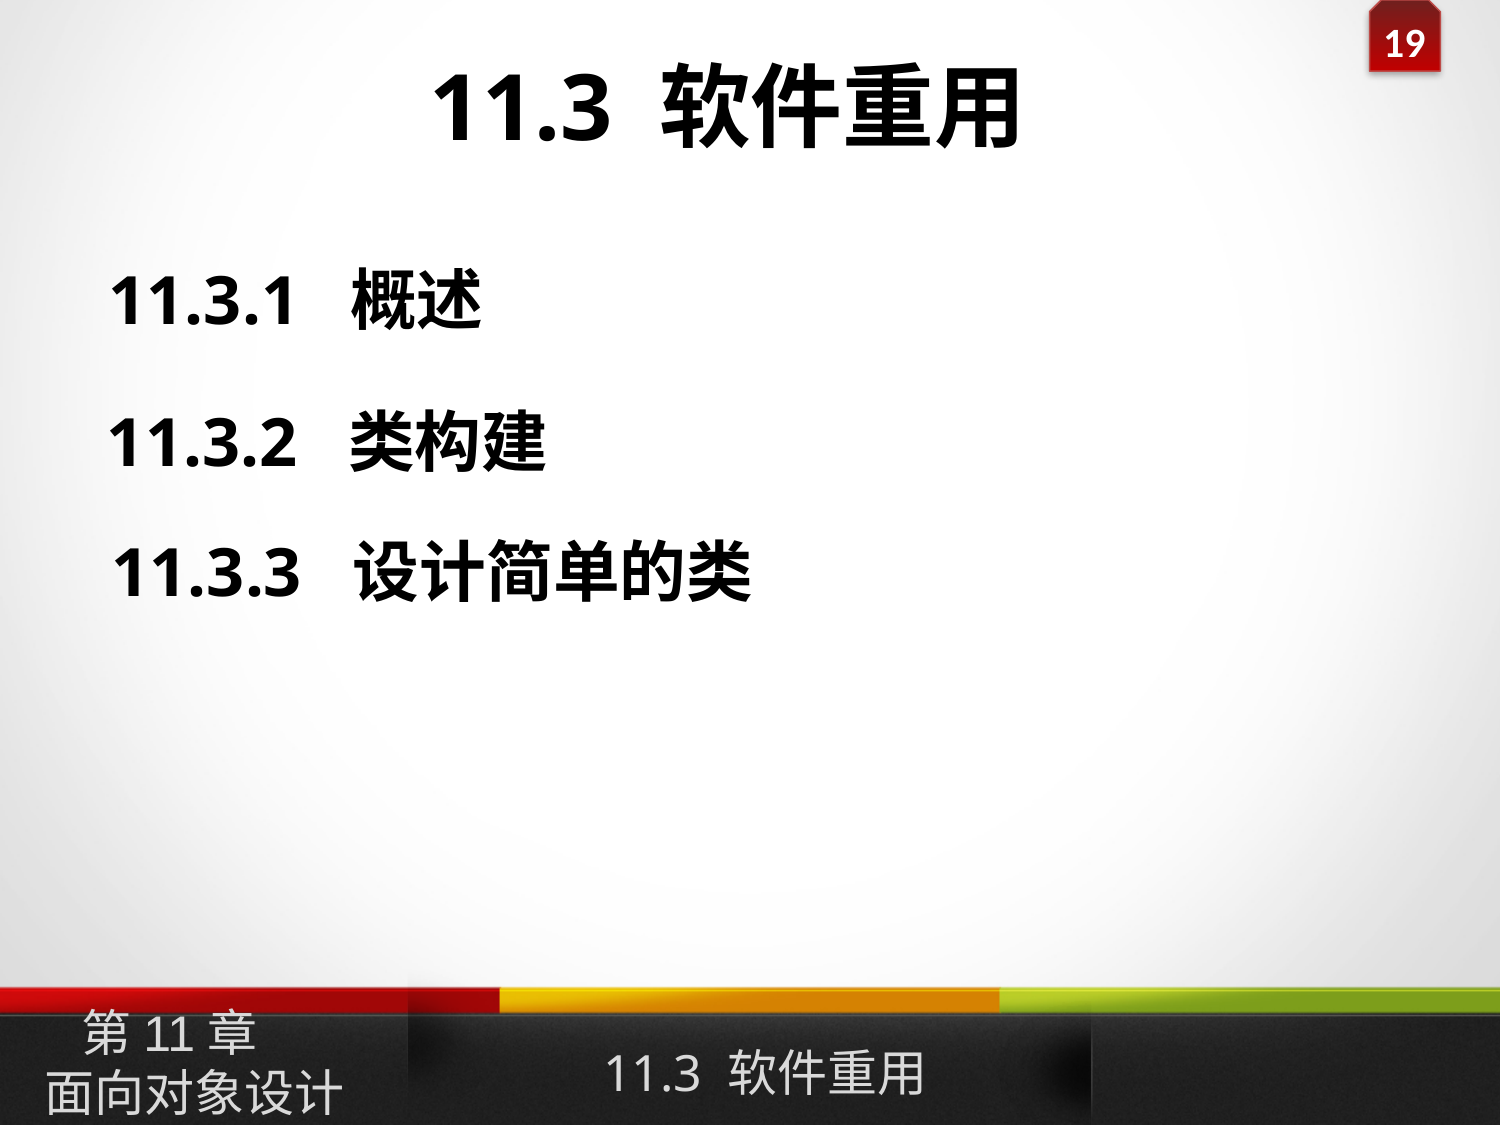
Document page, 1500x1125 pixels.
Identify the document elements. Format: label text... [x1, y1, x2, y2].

list 11.3.1 概述 [93, 250, 1444, 351]
picture [0, 0, 1500, 1125]
text_box 11.3.3 设计简单的类 [96, 522, 1447, 622]
text_box 11.3 软件重用 [458, 1032, 1073, 1111]
title 11.3 软件重用 [40, 0, 1392, 209]
text_box 11.3.2 类构建 [92, 392, 1443, 492]
